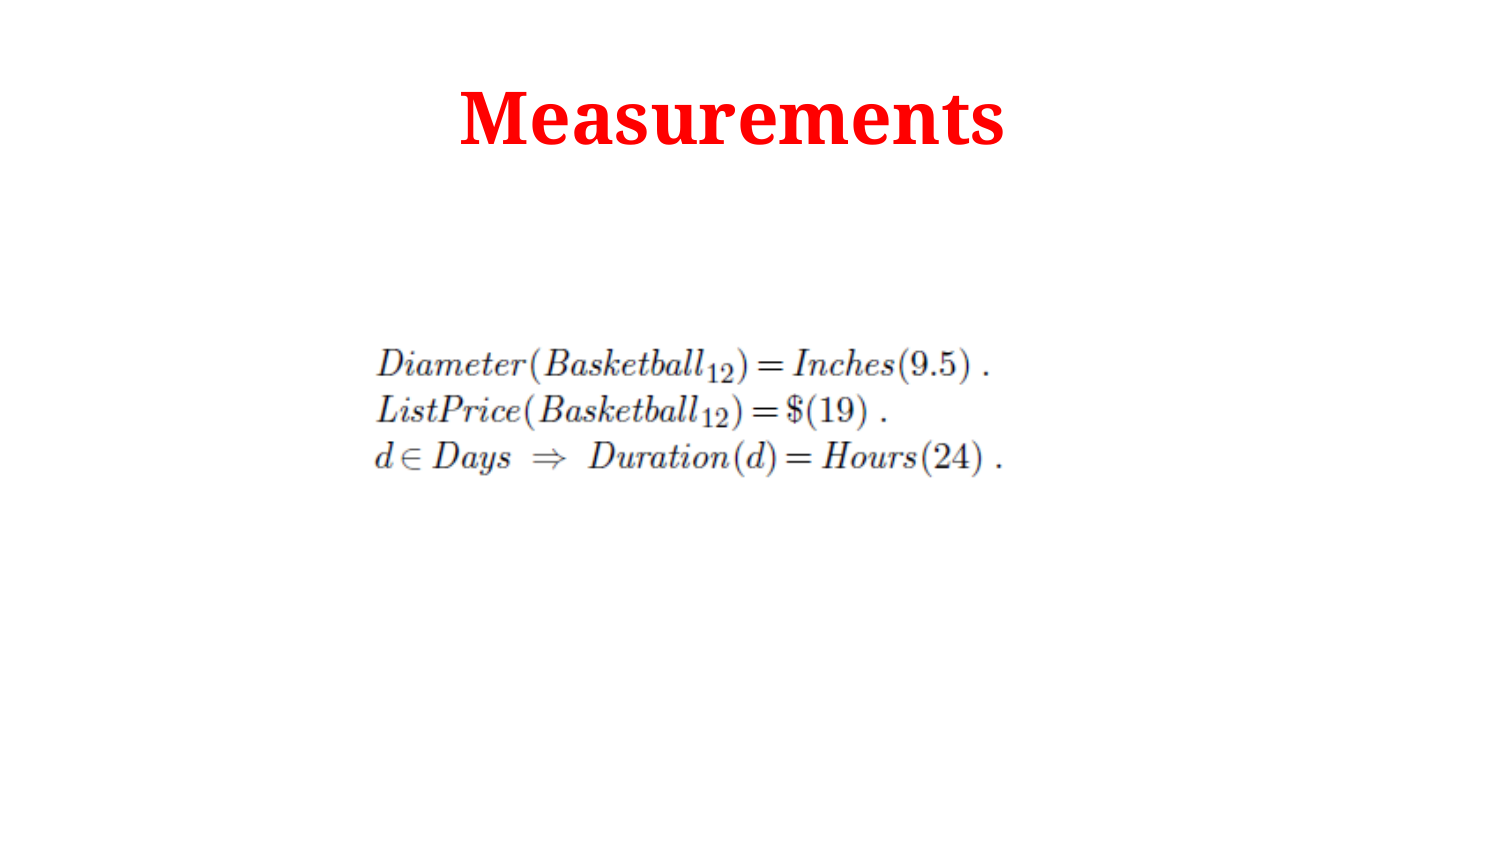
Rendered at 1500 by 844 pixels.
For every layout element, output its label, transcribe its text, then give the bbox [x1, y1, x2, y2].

picture [356, 328, 1064, 497]
title Measurements [41, 64, 1425, 180]
